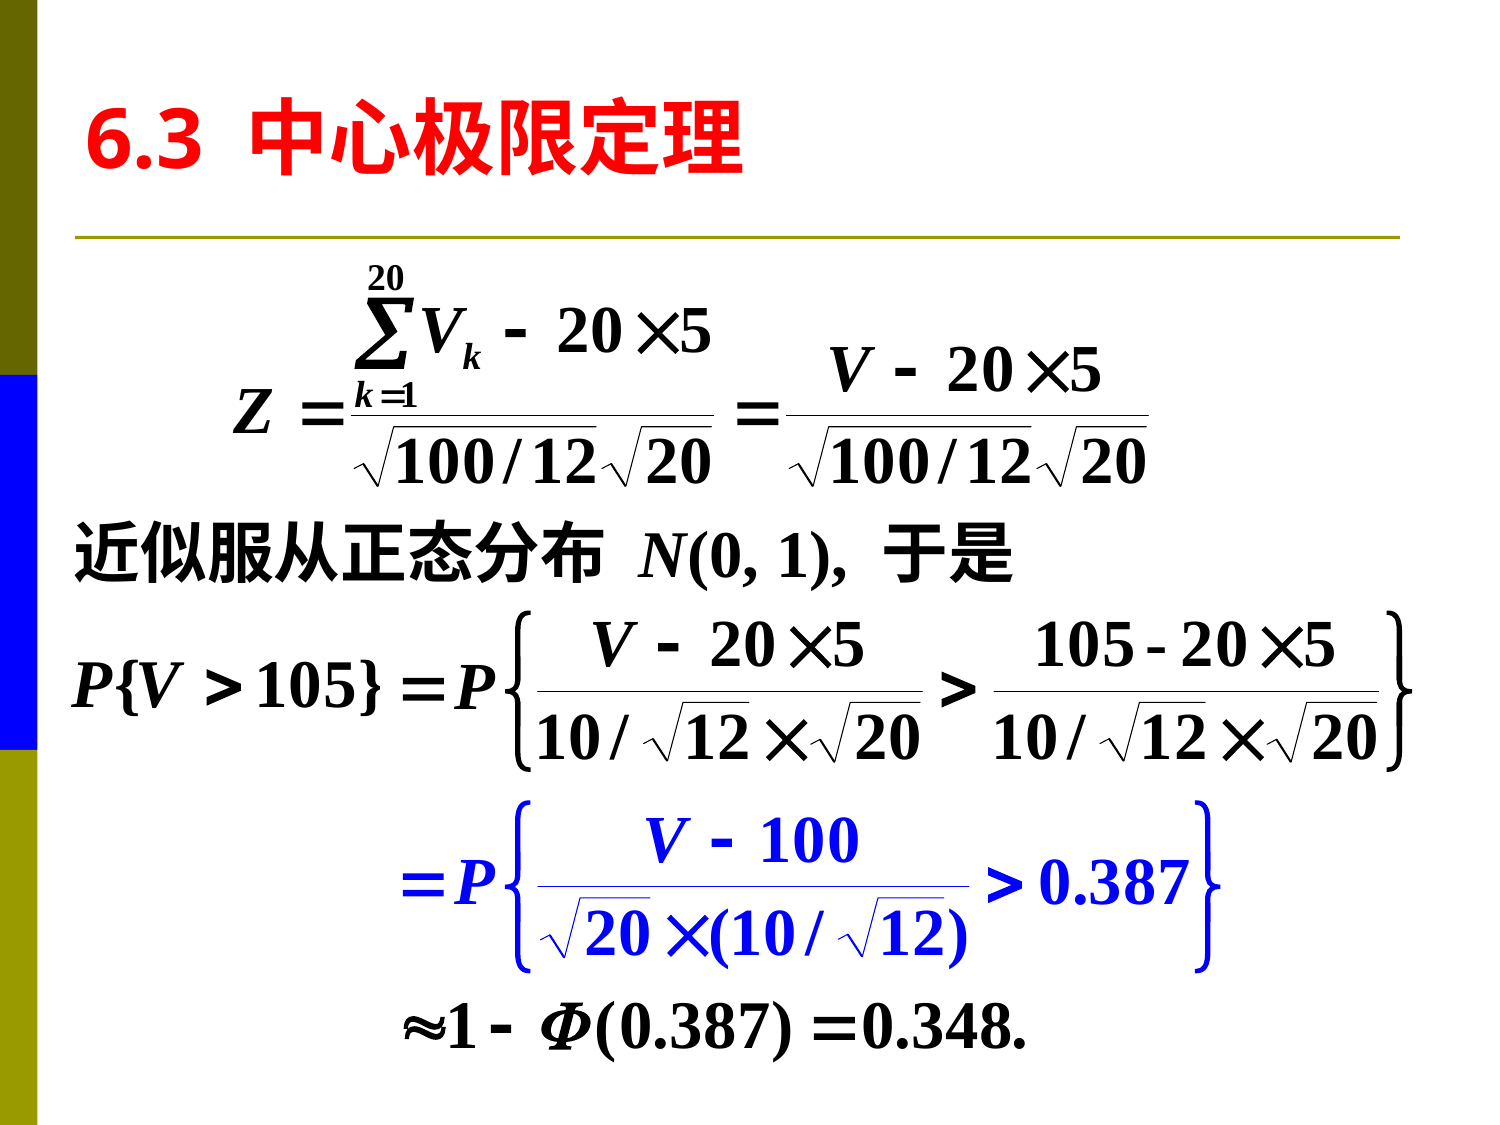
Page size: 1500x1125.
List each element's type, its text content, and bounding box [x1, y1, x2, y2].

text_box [393, 797, 1228, 975]
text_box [227, 255, 1153, 491]
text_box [393, 997, 1029, 1067]
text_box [64, 656, 380, 725]
text_box 6.3 中心极限定理 [70, 78, 779, 193]
text_box 近似服从正态分布 N(0, 1), 于是 [58, 503, 1045, 599]
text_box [393, 606, 1418, 775]
